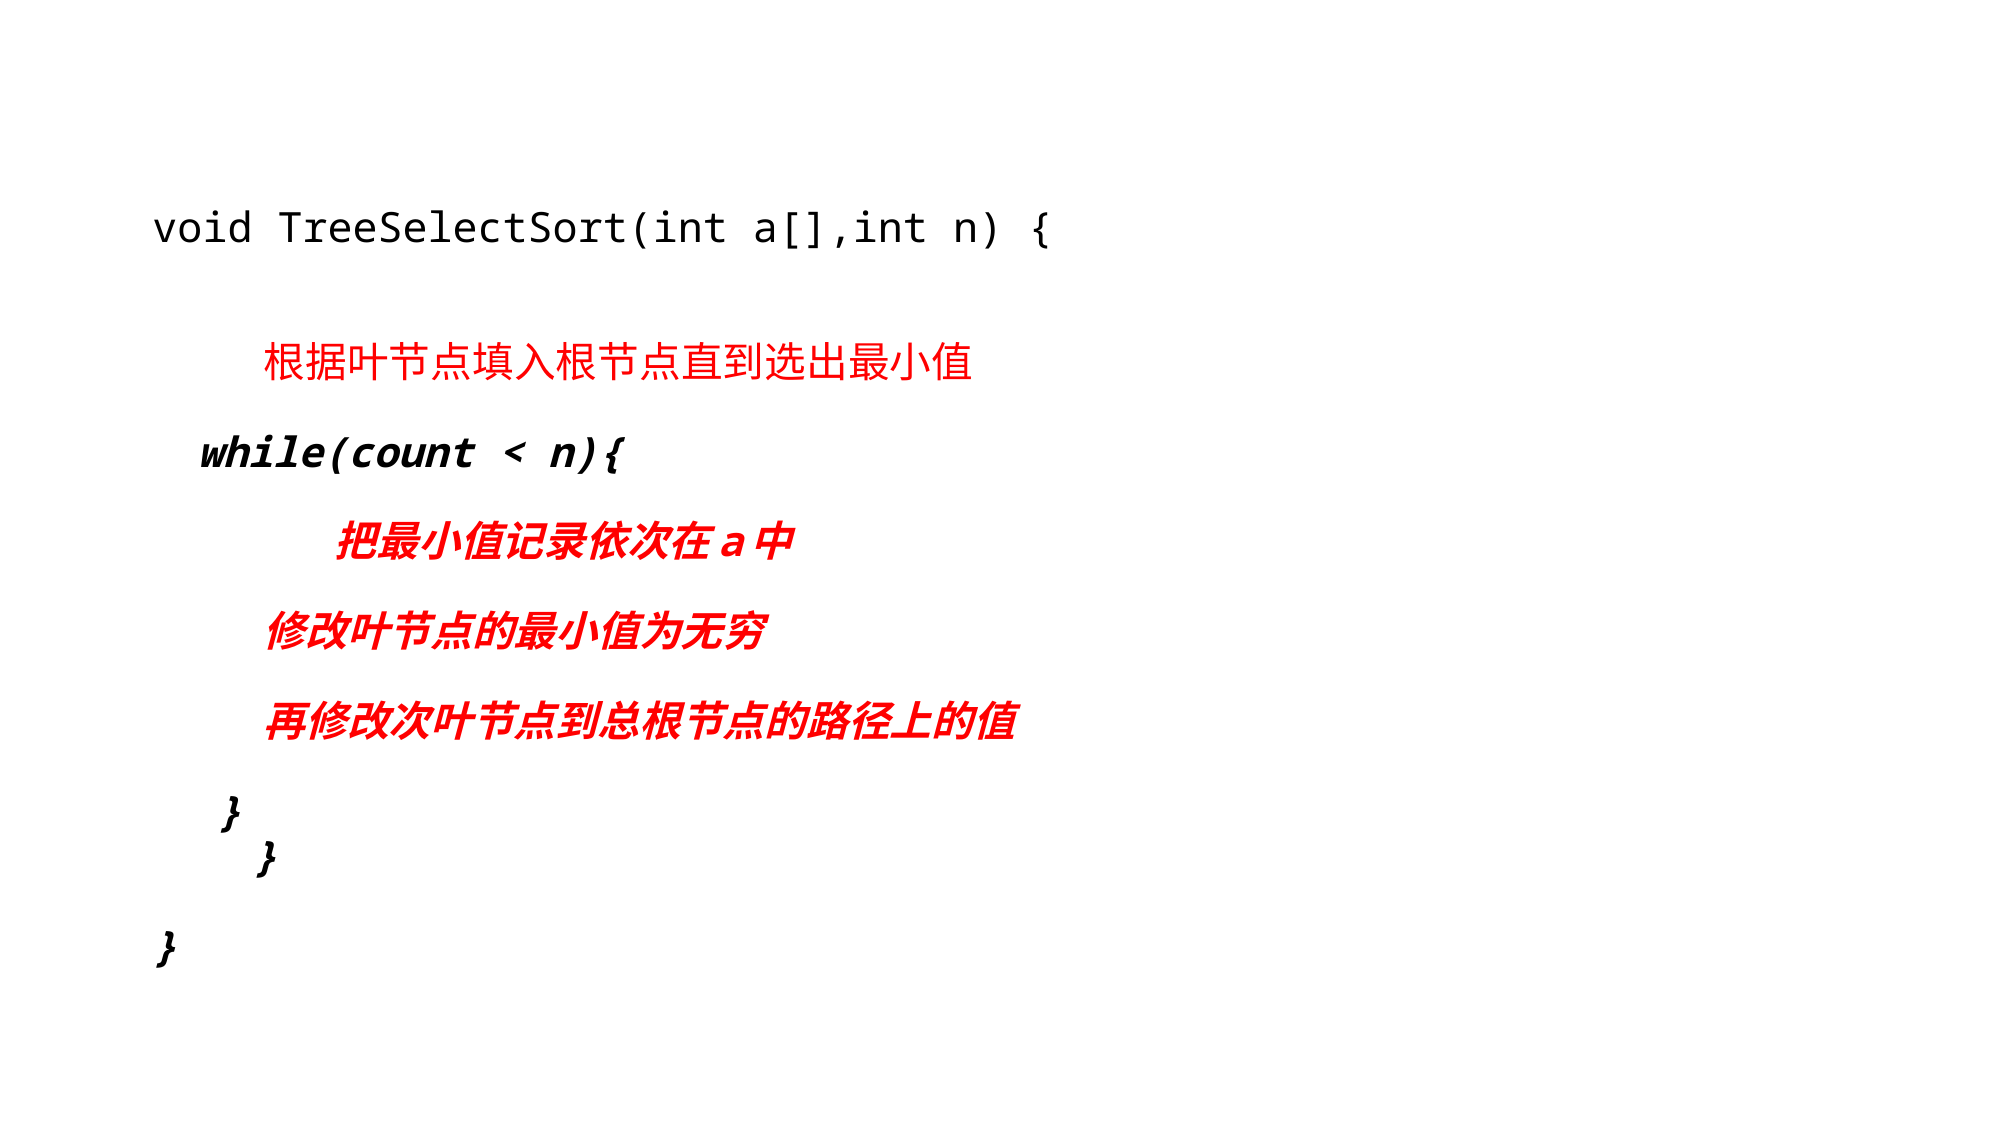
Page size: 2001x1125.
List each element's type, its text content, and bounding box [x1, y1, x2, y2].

title void TreeSelectSort(int a[],int n) { 根据叶节点填入根节点直到选出最小值 while(count < n){ 把最小值记录依次在a中 修改叶节点的最小值为无穷 再修改次叶节点到总根节点的路径上的值 } } } [137, 59, 1863, 1064]
